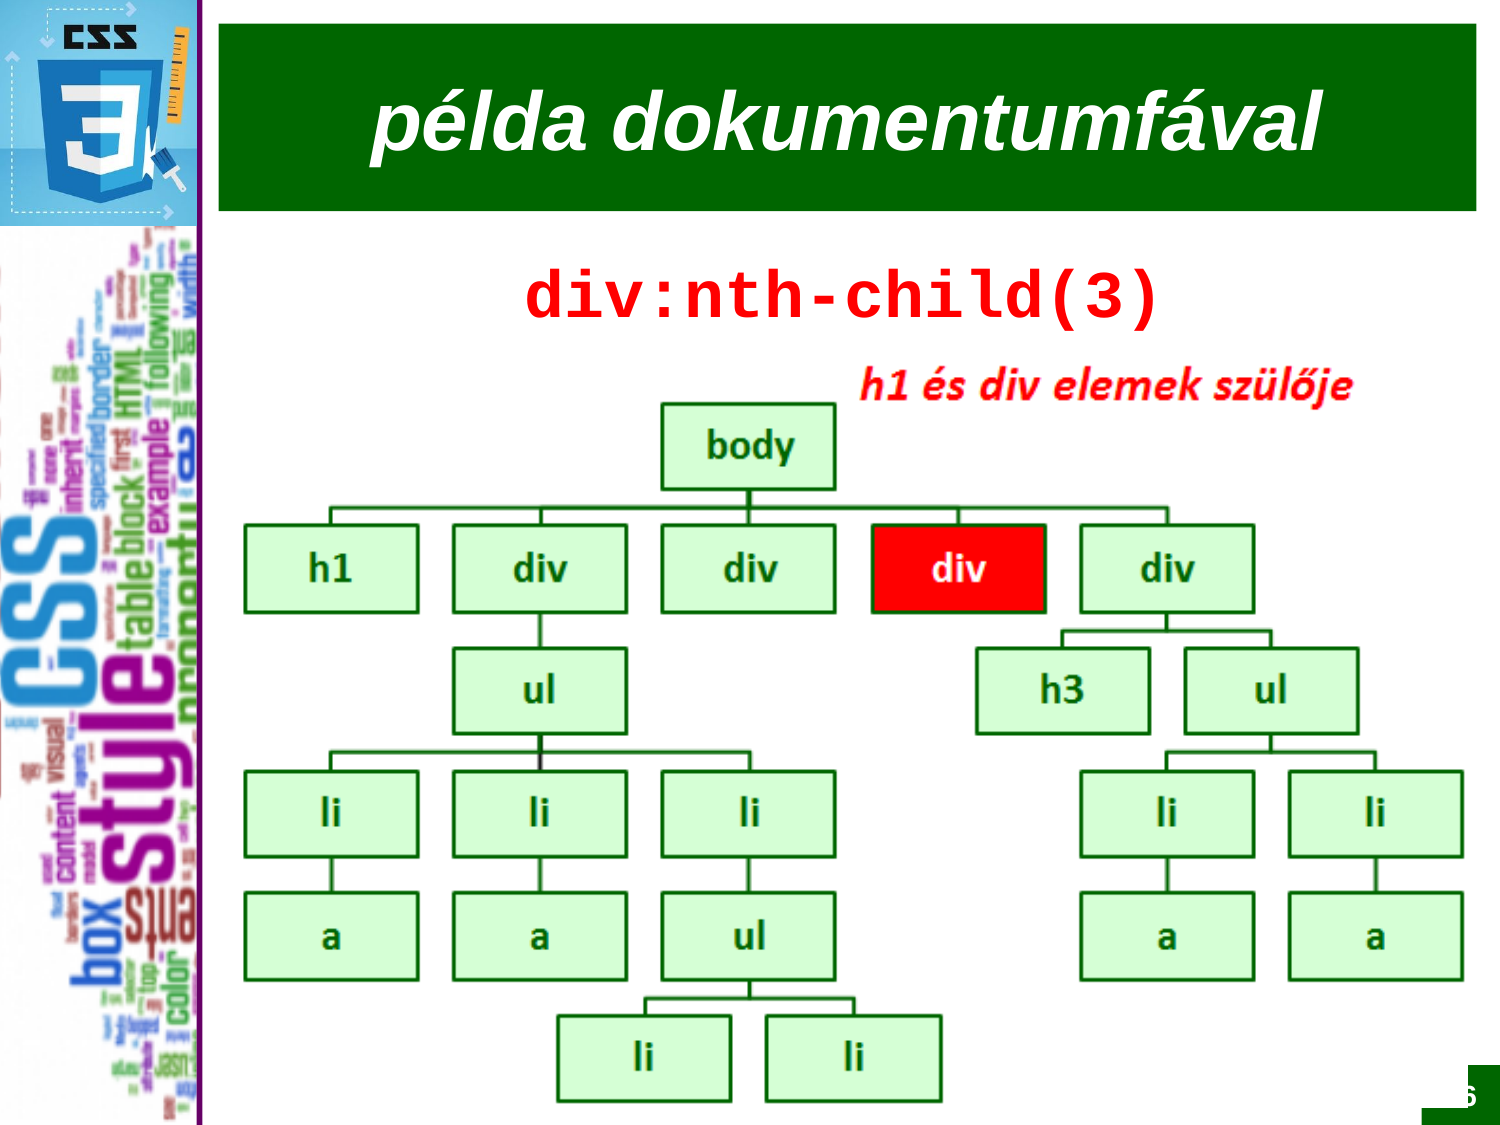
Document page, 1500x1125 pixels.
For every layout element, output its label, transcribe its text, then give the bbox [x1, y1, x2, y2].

title példa dokumentumfával [218, 23, 1477, 212]
picture [0, 0, 197, 1125]
list div:nth-child(3) [218, 243, 1471, 350]
picture [235, 354, 1469, 1109]
slide_number 76 [1421, 1065, 1500, 1125]
